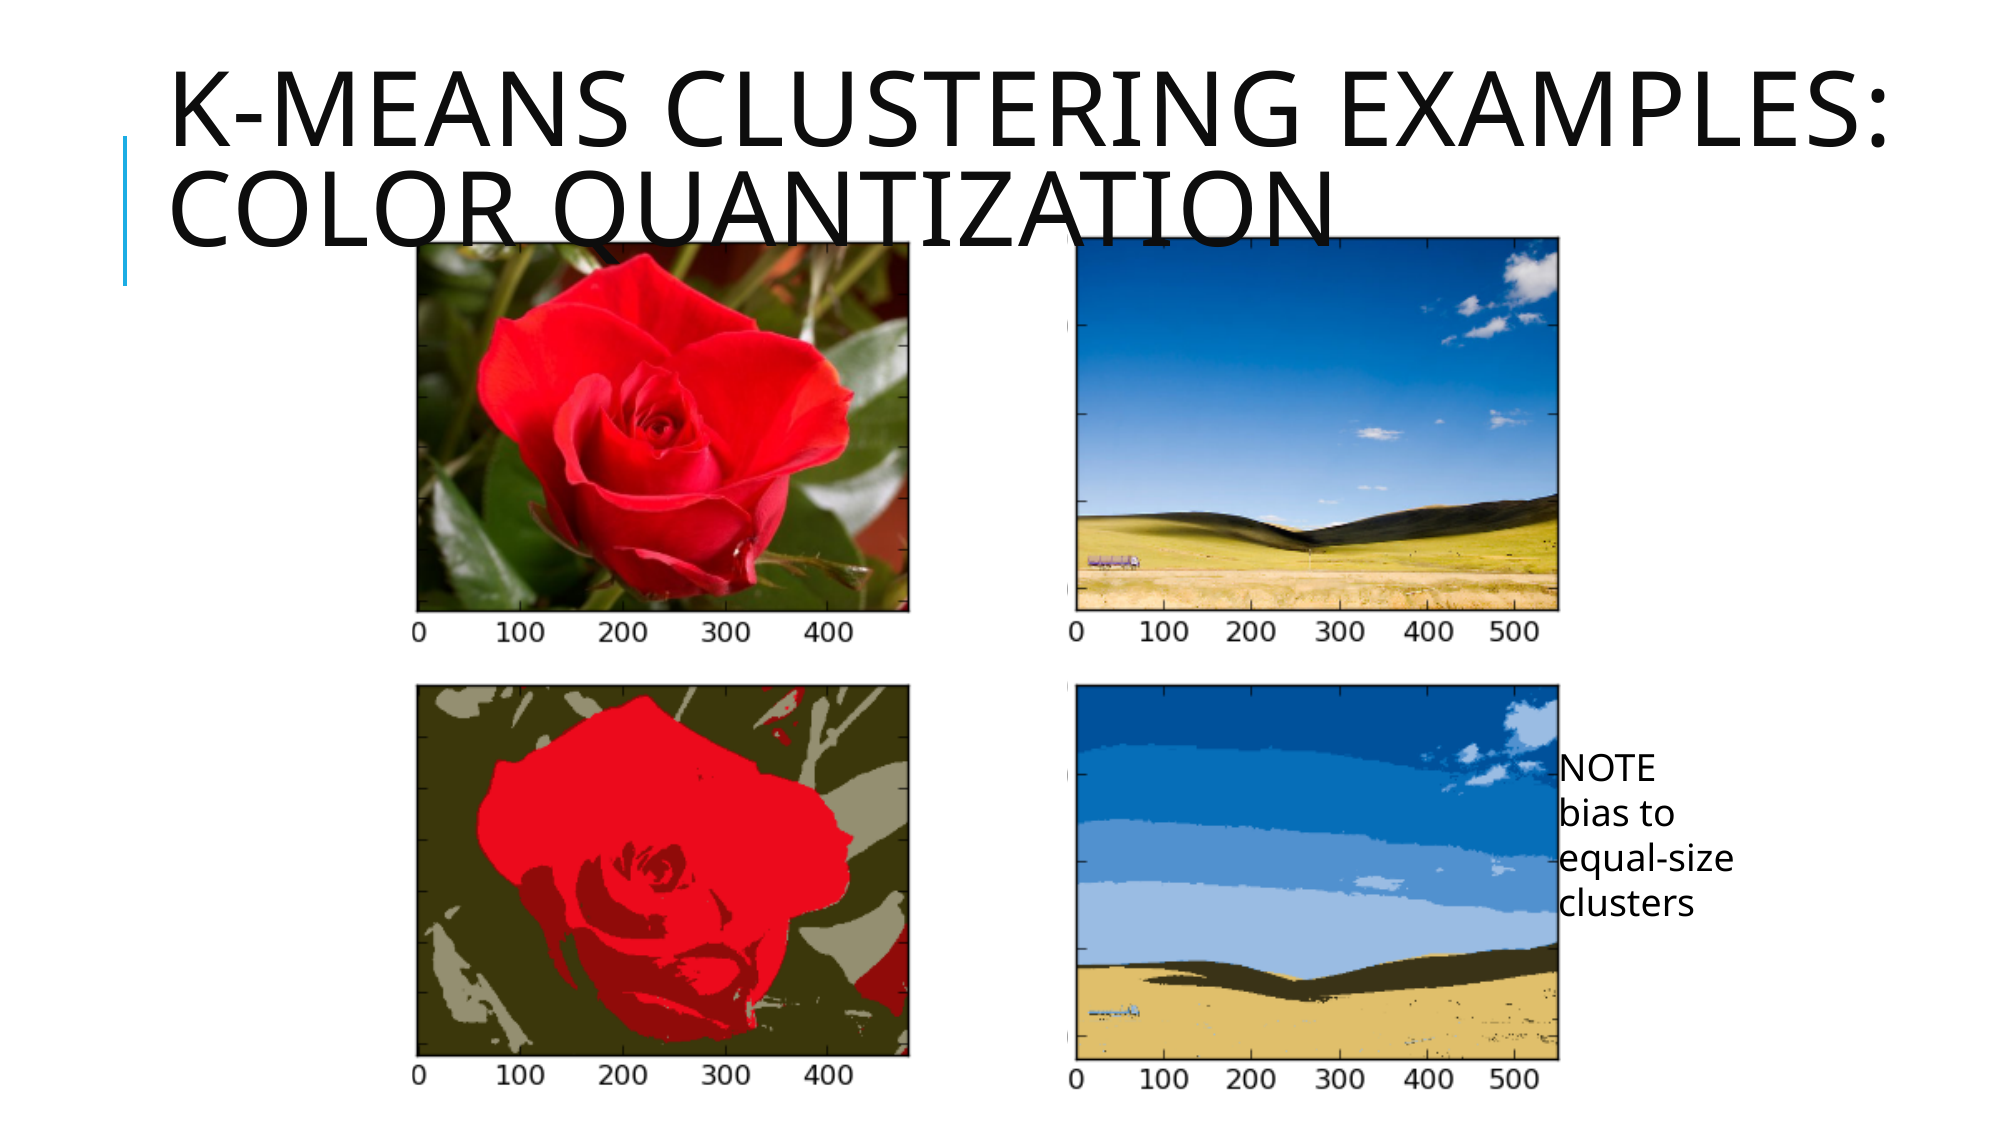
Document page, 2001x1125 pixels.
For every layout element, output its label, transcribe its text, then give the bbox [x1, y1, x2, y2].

picture [1066, 234, 1563, 1099]
title K-means clustering examples: Color Quantization [151, 43, 1984, 290]
picture [412, 229, 927, 1099]
text_box NOTE bias to equal-size clusters [1568, 736, 1750, 932]
